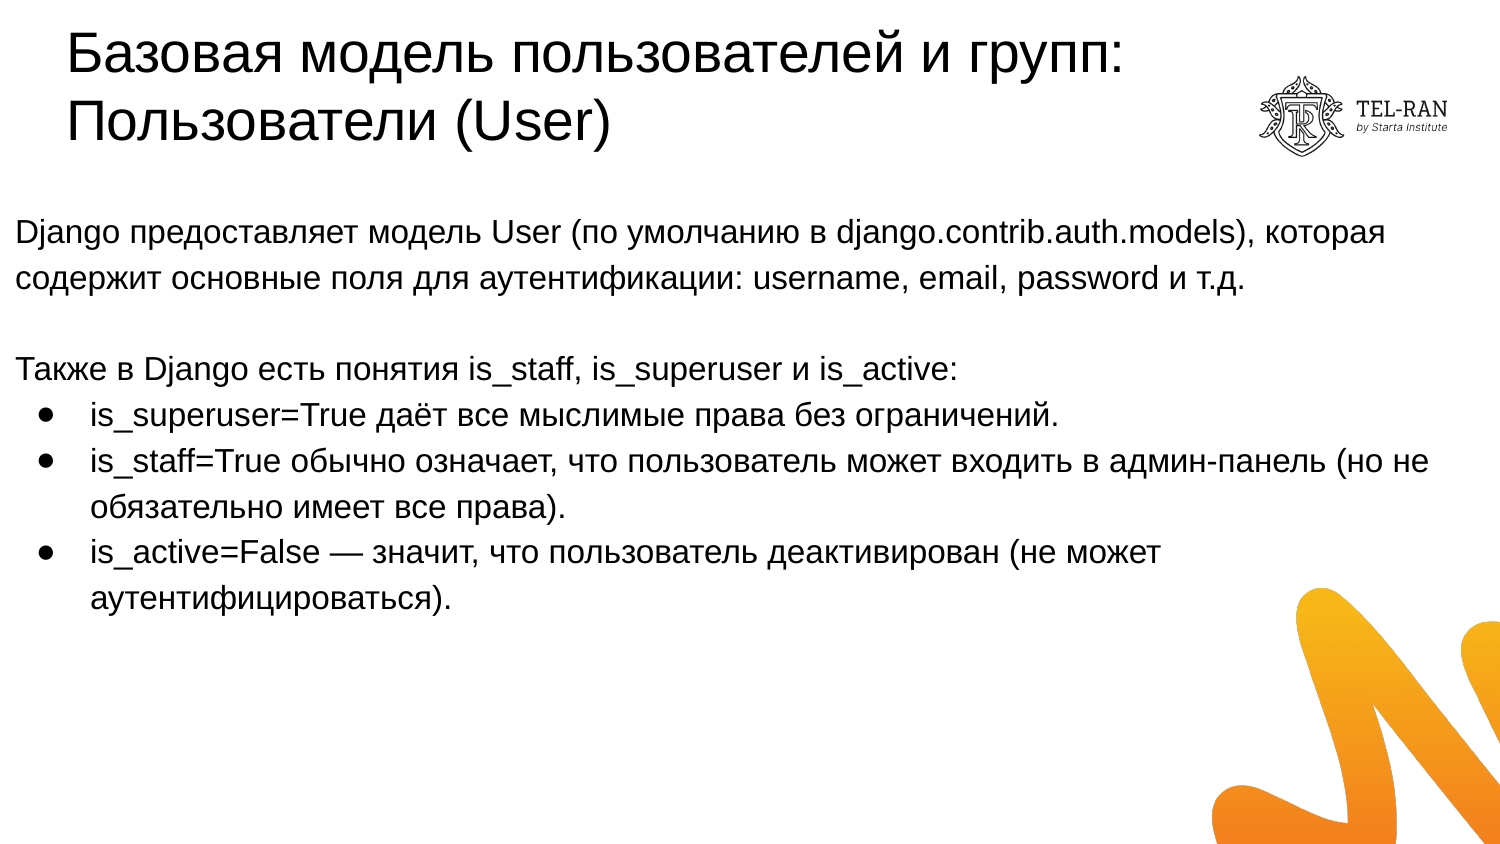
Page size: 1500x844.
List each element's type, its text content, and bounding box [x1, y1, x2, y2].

picture [1152, 588, 1500, 844]
title Базовая модель пользователей и групп: Пользователи (User) [51, 0, 1449, 167]
picture [1259, 76, 1447, 157]
list Django предоставляет модель User (по умолчанию в django.contrib.auth.models), которая содержит основные поля для аутентификации: username, email, password и т.д. Также в Django есть понятия is_staff, is_superuser и is_active: is_superuser=True даёт все мыслимые права без ограничений. is_staff=True обычно означает, что пользователь может входить в админ-панель (но не обязательно имеет все права). is_active=False — значит, что пользователь деактивирован (не может аутентифицироваться). [0, 189, 1500, 844]
